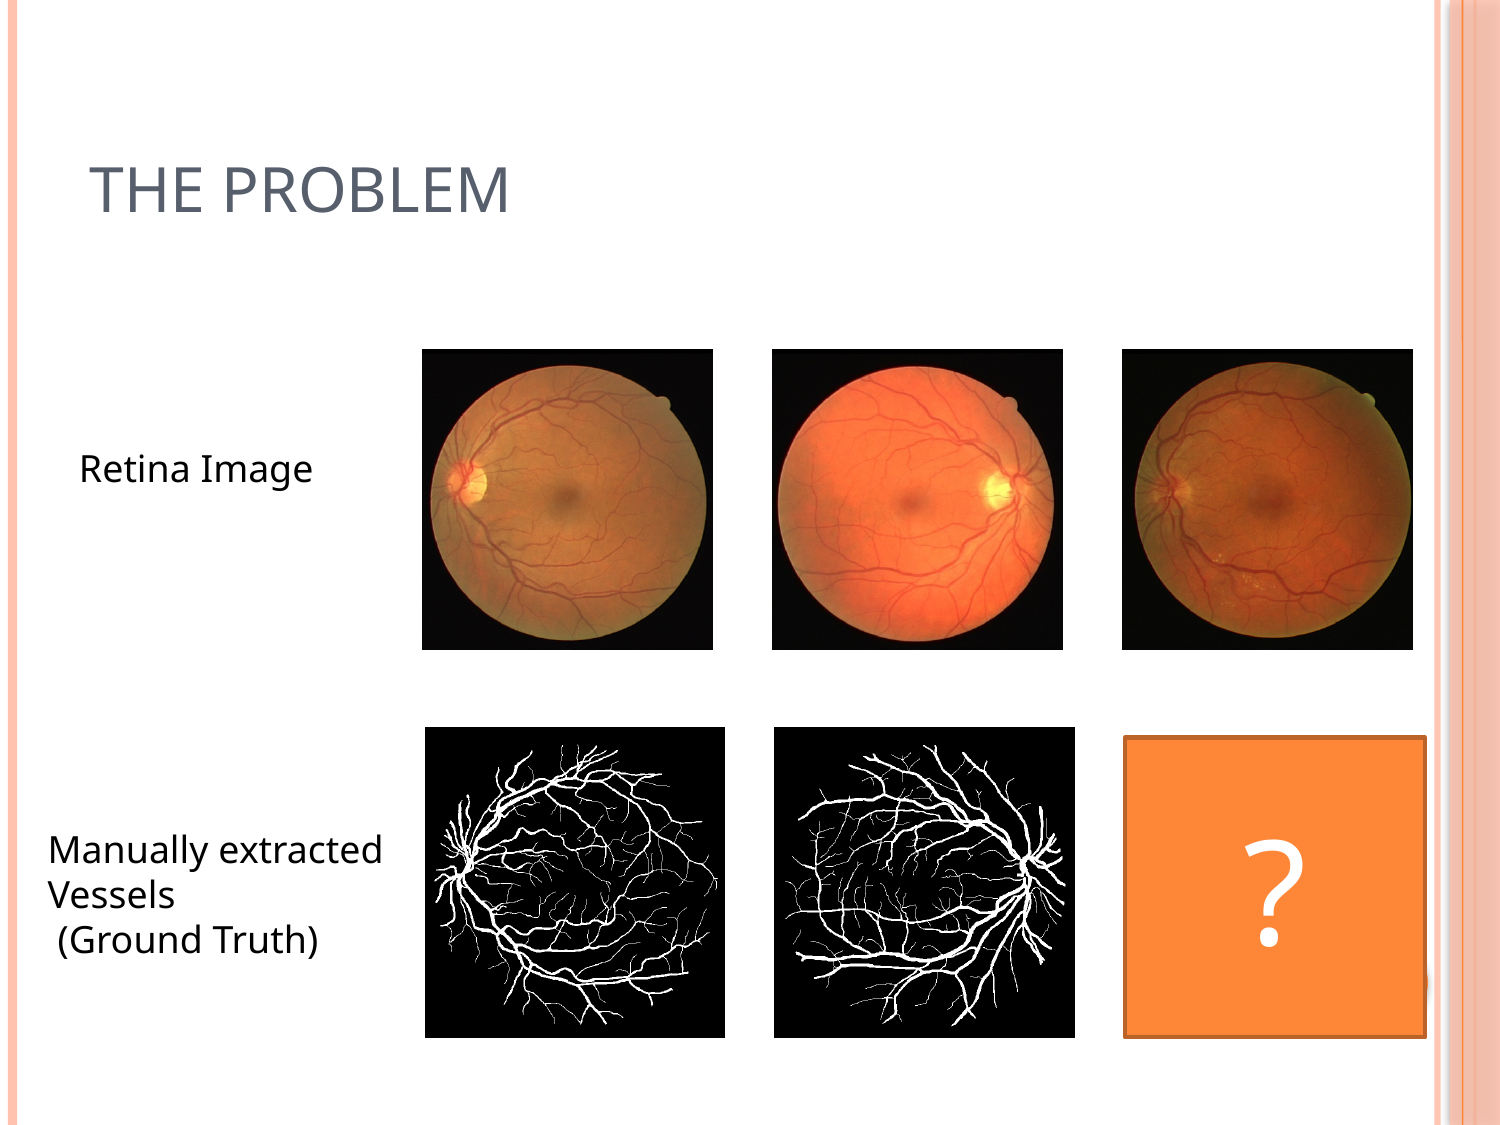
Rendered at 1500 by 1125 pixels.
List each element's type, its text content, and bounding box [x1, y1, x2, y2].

picture [1121, 349, 1414, 651]
text_box Retina Image [64, 437, 339, 498]
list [424, 726, 726, 1039]
text_box ? [1123, 735, 1427, 1039]
text_box Manually extracted Vessels (Ground Truth) [32, 818, 409, 969]
picture [771, 349, 1063, 651]
title The problem [75, 45, 1300, 233]
picture [774, 726, 1076, 1039]
picture [421, 349, 713, 651]
